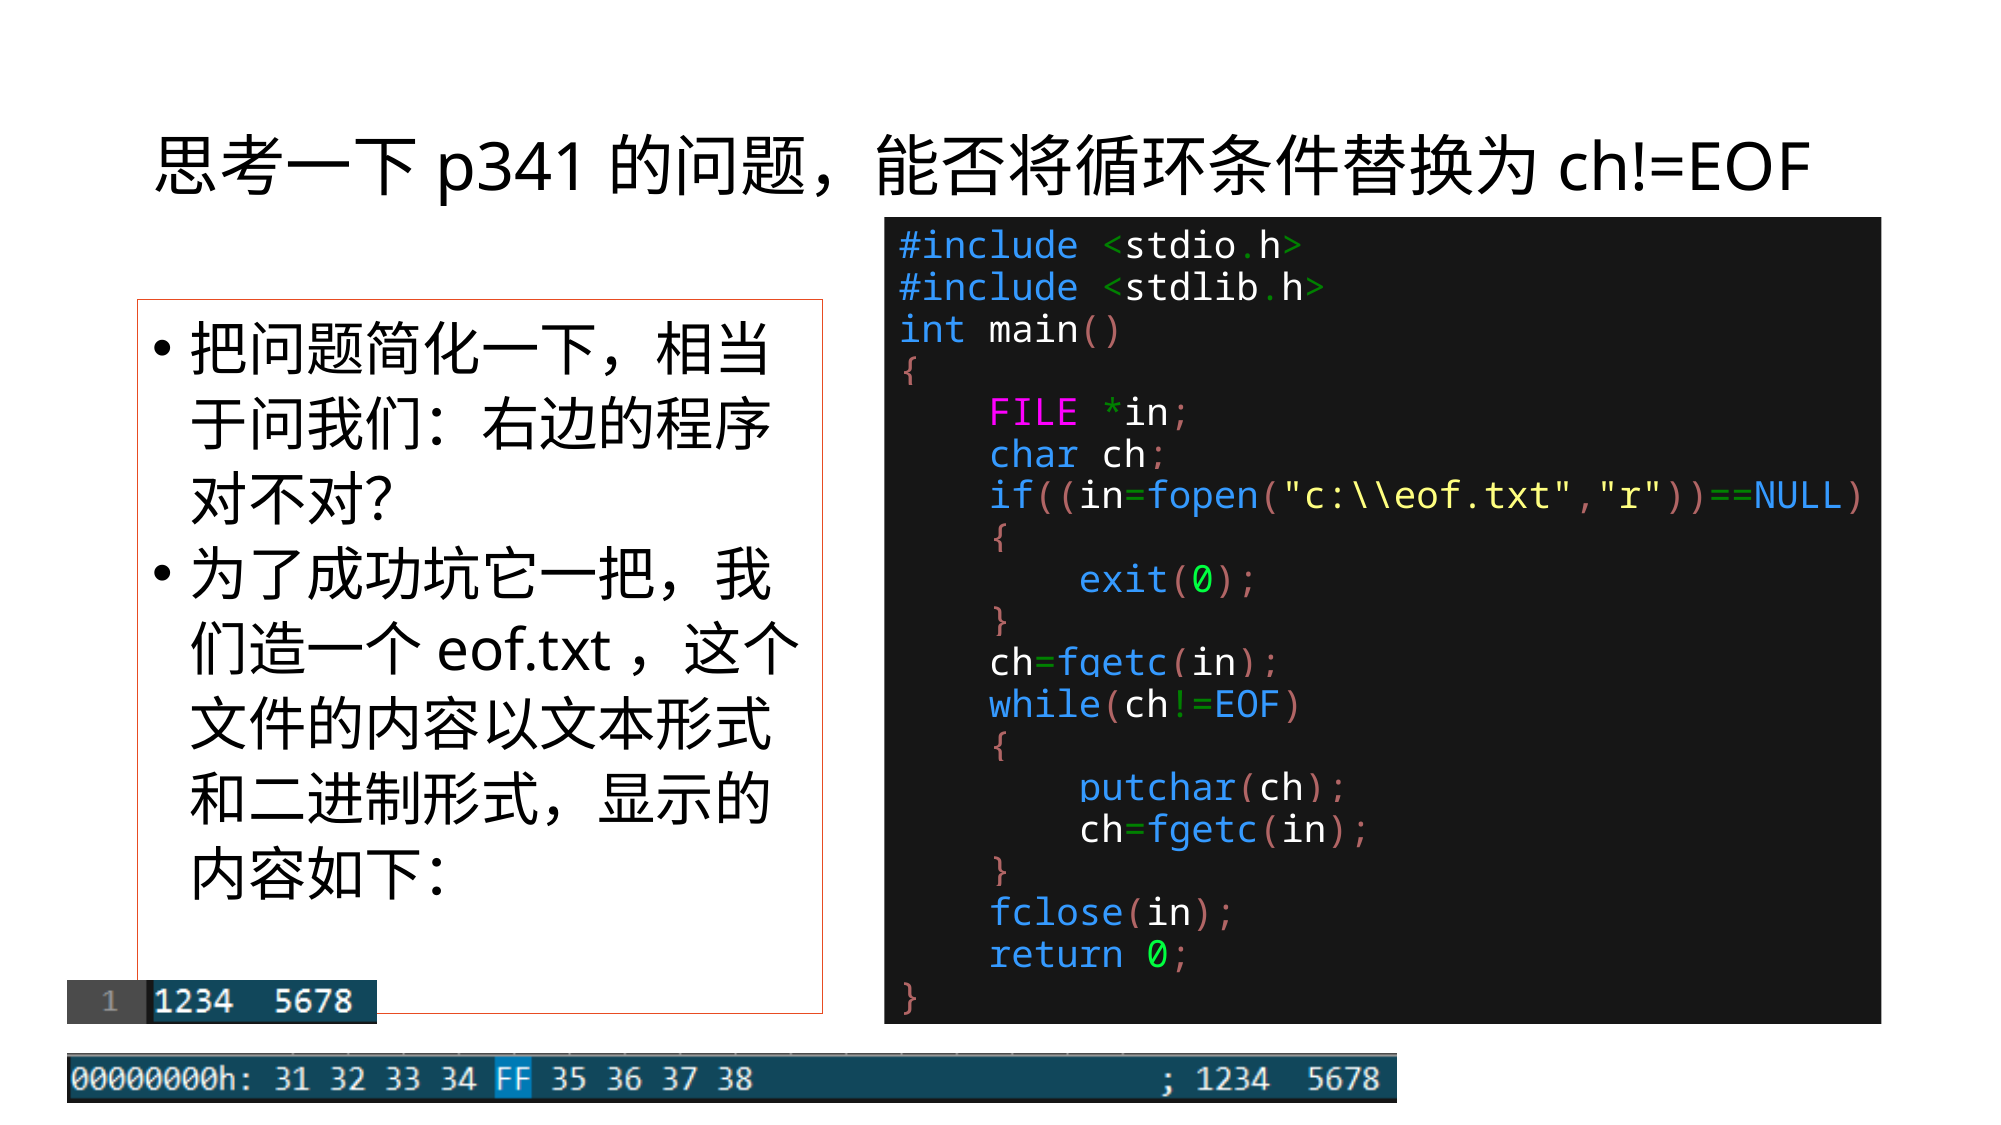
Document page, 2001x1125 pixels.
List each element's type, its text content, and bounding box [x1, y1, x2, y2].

picture [67, 1053, 1397, 1103]
title 思考一下p341的问题，能否将循环条件替换为ch!=EOF [137, 59, 1863, 278]
text_box #include <stdio.h> #include <stdlib.h> int main() { FILE *in; char ch; if((in=fopen("c:\\eof.txt","r"))==NULL) { exit(0); } ch=fgetc(in); while(ch!=EOF) { putchar(ch); ch=fgetc(in); } fclose(in); return 0; } [884, 217, 1882, 1024]
list 把问题简化一下，相当于问我们：右边的程序对不对？ 为了成功坑它一把，我们造一个eof.txt，这个文件的内容以文本形式和二进制形式，显示的内容如下： [137, 299, 823, 1014]
picture [67, 980, 377, 1024]
